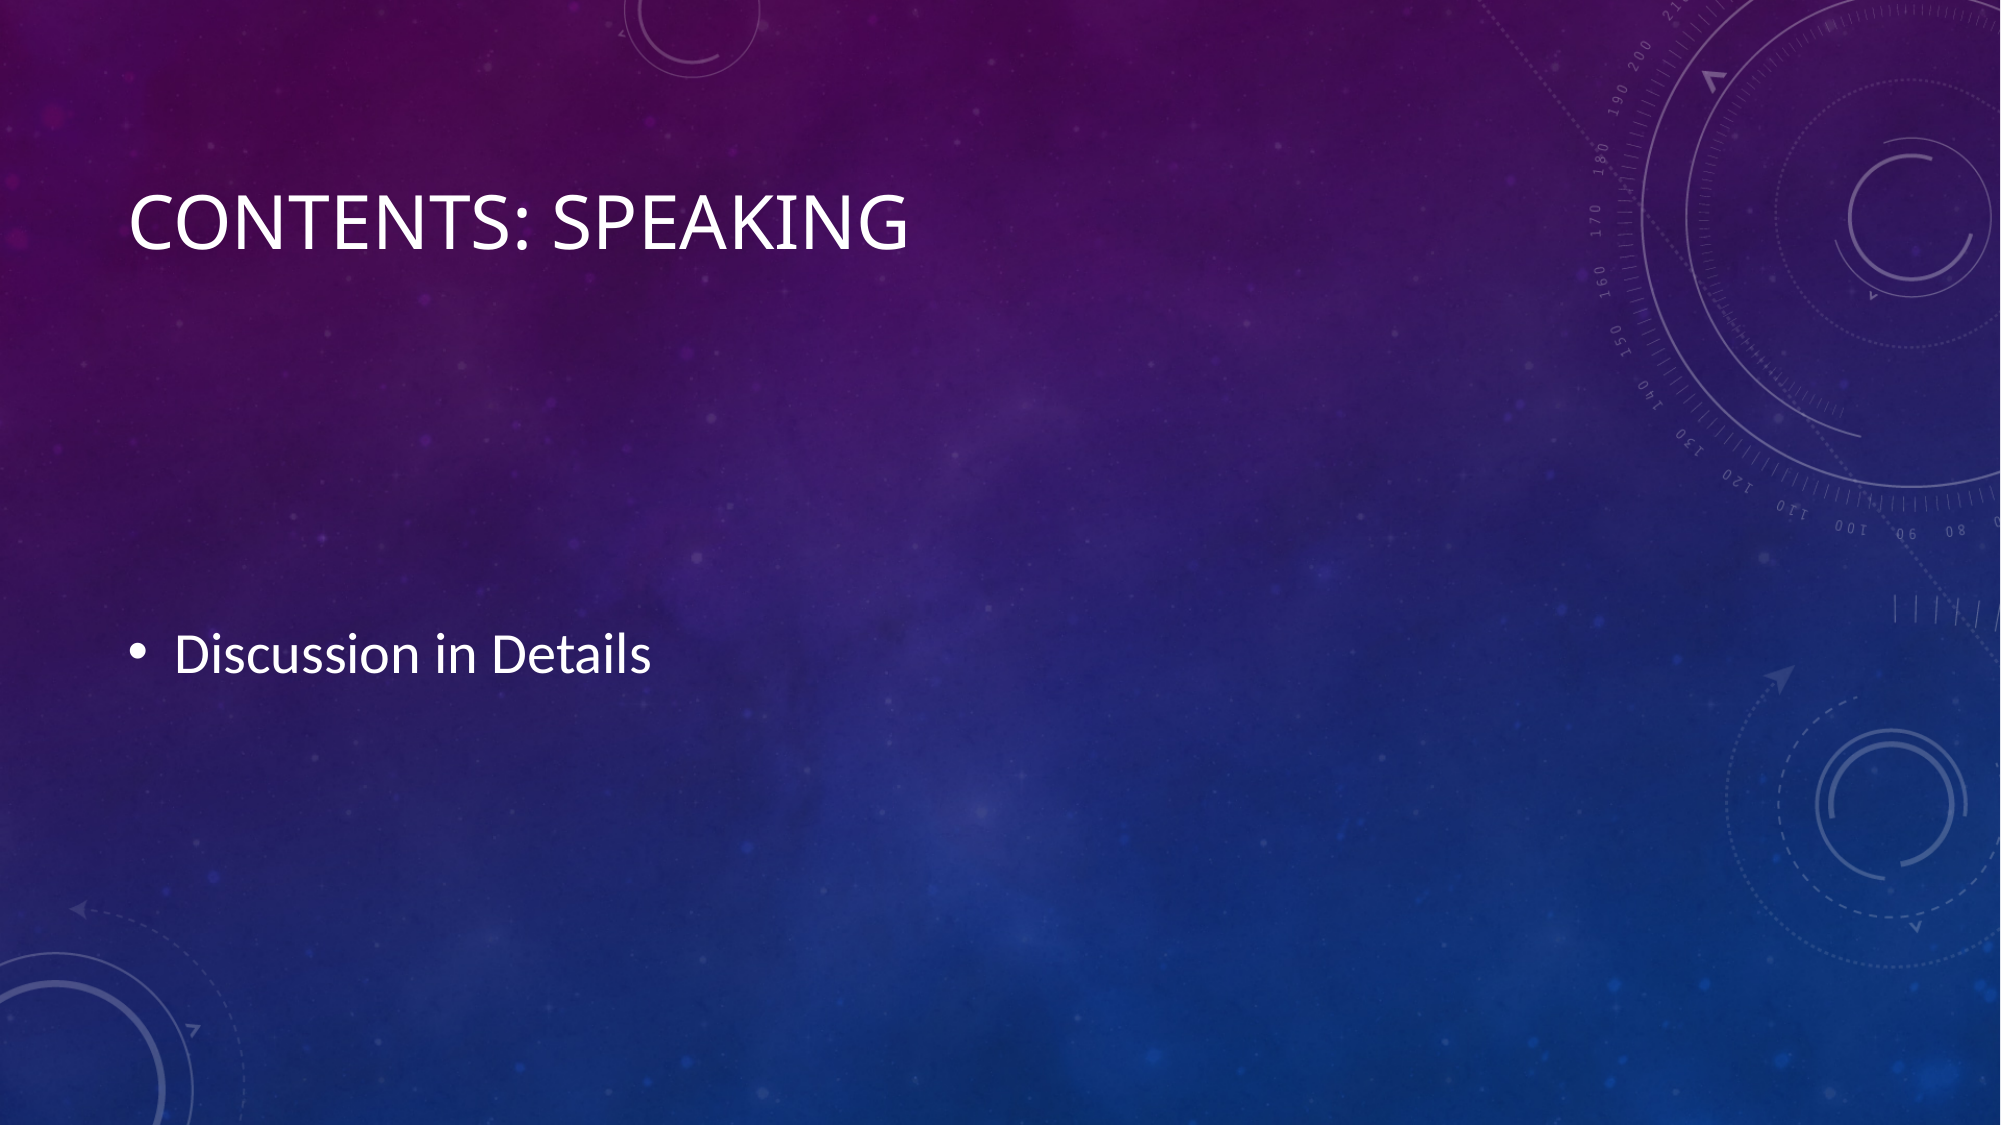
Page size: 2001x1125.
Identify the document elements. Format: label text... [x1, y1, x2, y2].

title Contents: Speaking [112, 99, 1775, 339]
picture [0, 0, 2001, 1125]
list Discussion in Details [112, 351, 1775, 950]
